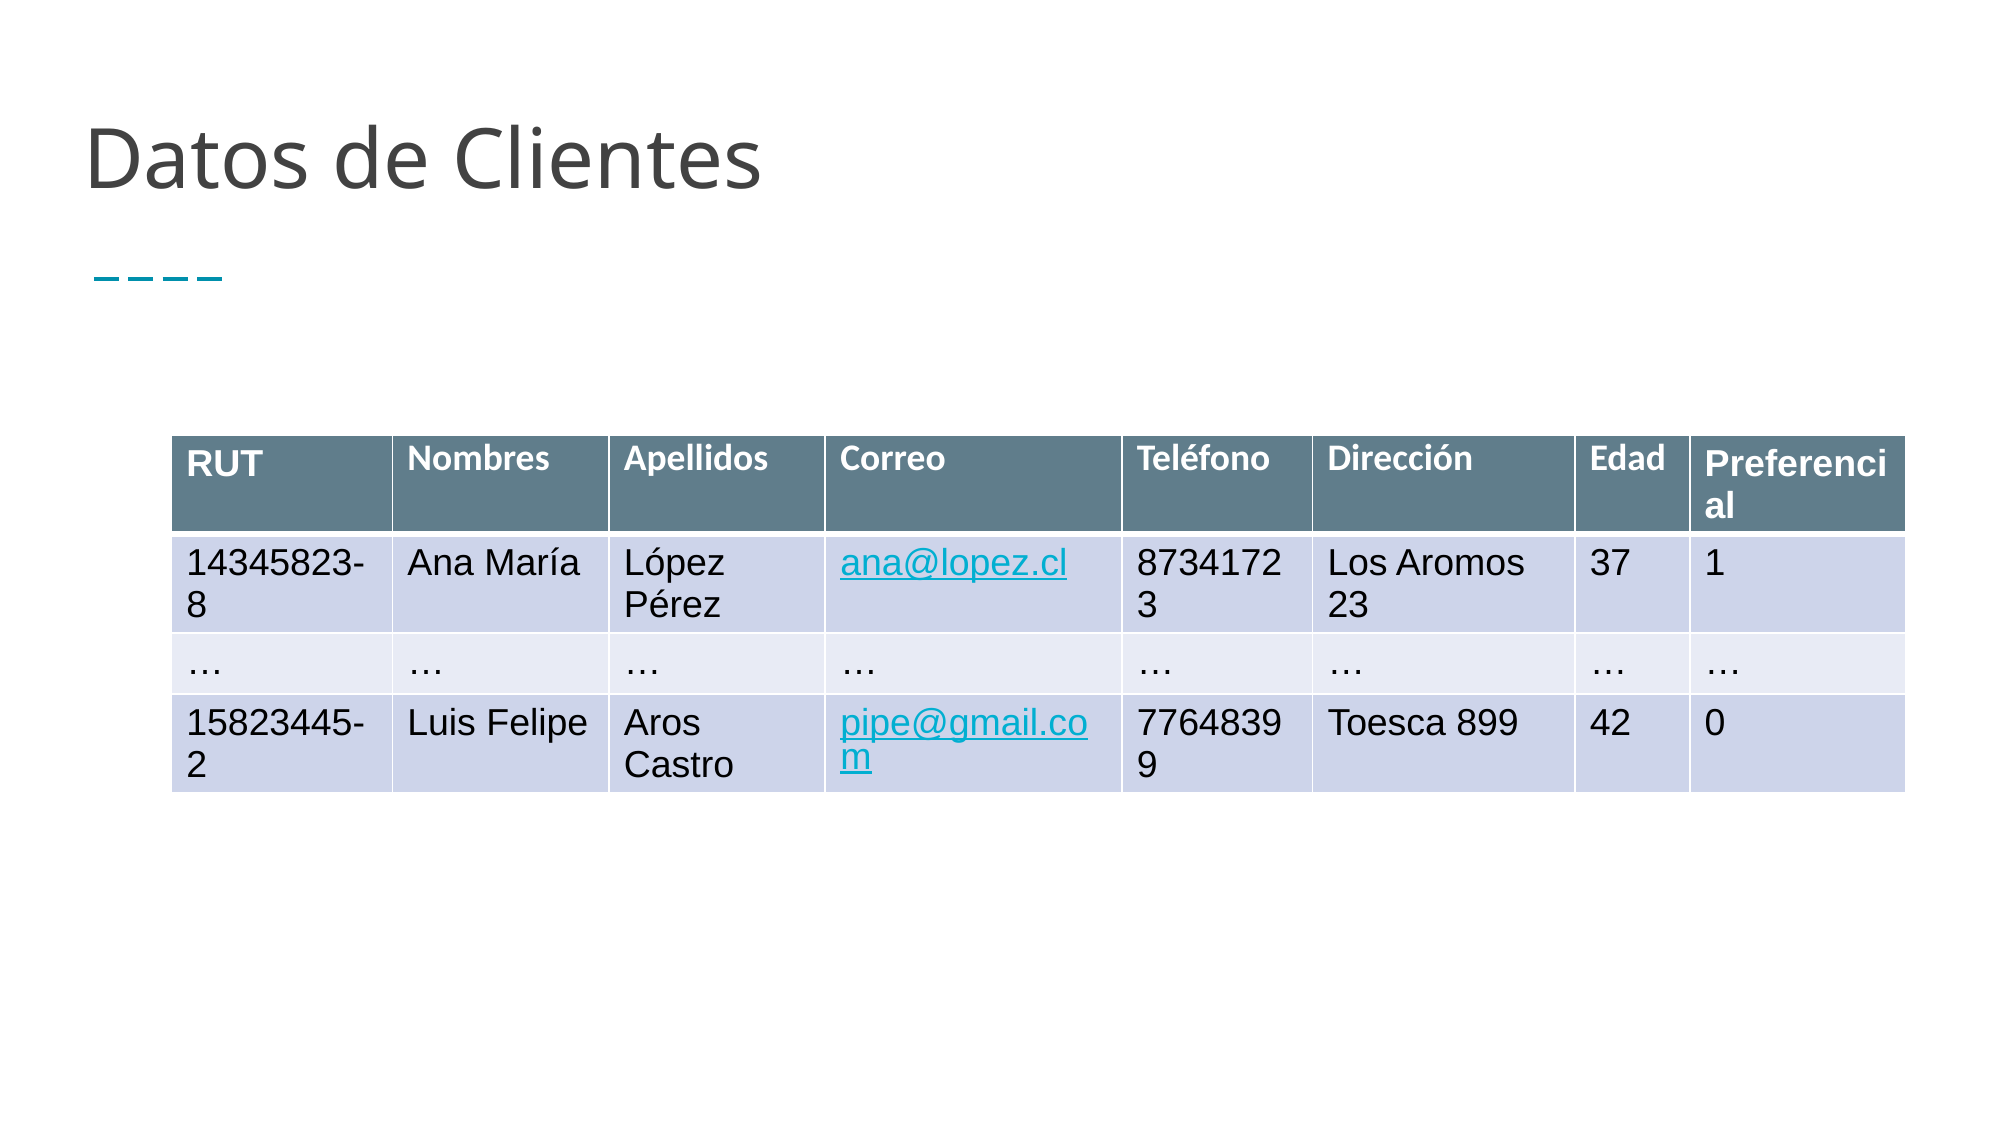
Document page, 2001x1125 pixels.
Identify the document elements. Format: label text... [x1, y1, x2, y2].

table_header Preferencial [1691, 436, 1905, 531]
table_cell Los Aromos 23 [1313, 537, 1574, 632]
table_cell Luis Felipe [393, 695, 608, 792]
title Datos de Clientes [68, 81, 1932, 242]
table_cell … [172, 634, 392, 693]
table_cell … [826, 634, 1121, 693]
table_cell Aros Castro [610, 695, 824, 792]
table_cell … [393, 634, 608, 693]
table_header Apellidos [610, 436, 824, 531]
table_cell … [1123, 634, 1312, 693]
table_cell 77648399 [1123, 695, 1312, 792]
table_cell Ana María [393, 537, 608, 632]
table_cell 0 [1691, 695, 1905, 792]
table_header Teléfono [1123, 436, 1312, 531]
table_cell López Pérez [610, 537, 824, 632]
table_cell pipe@gmail.com [826, 695, 1121, 792]
table_cell … [1313, 634, 1574, 693]
table_cell … [610, 634, 824, 693]
table_cell 87341723 [1123, 537, 1312, 632]
table_header Nombres [393, 436, 608, 531]
table_cell … [1691, 634, 1905, 693]
table_cell ana@lopez.cl [826, 537, 1121, 632]
table_header RUT [172, 436, 392, 531]
table_cell 15823445-2 [172, 695, 392, 792]
table_header Edad [1576, 436, 1689, 531]
table_cell … [1576, 634, 1689, 693]
table_cell 14345823-8 [172, 537, 392, 632]
table_header Dirección [1313, 436, 1574, 531]
table_cell 37 [1576, 537, 1689, 632]
table_cell 1 [1691, 537, 1905, 632]
table_cell 42 [1576, 695, 1689, 792]
table_cell Toesca 899 [1313, 695, 1574, 792]
table_header Correo [826, 436, 1121, 531]
